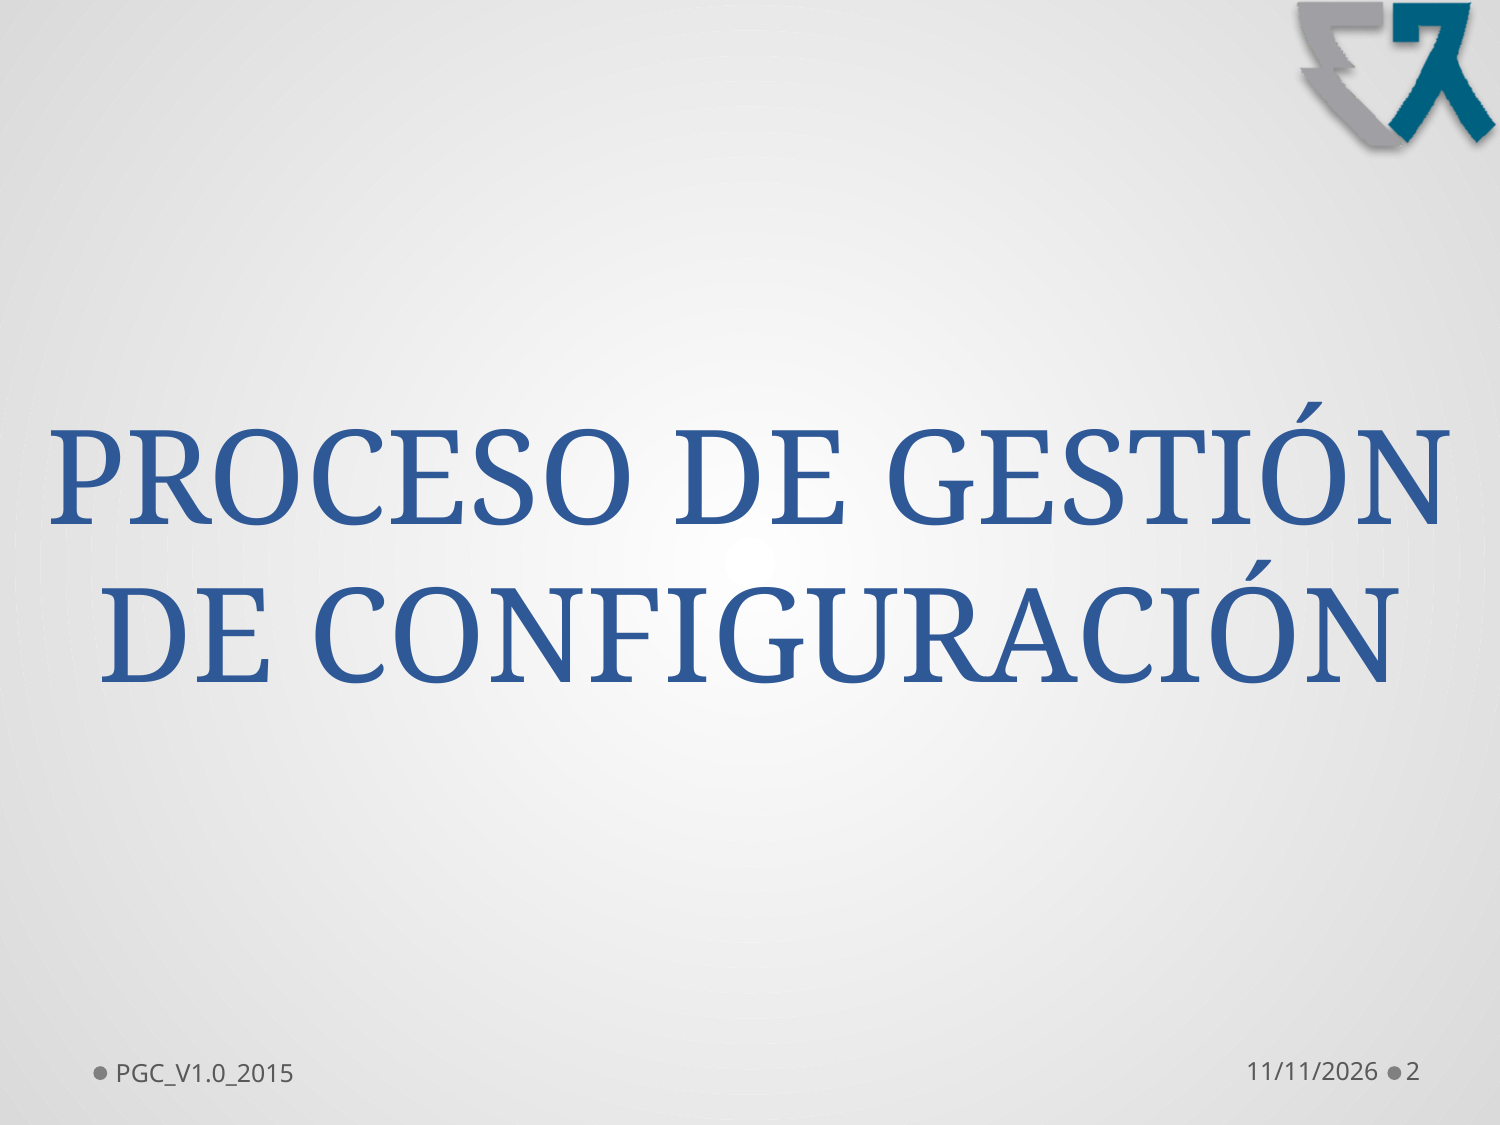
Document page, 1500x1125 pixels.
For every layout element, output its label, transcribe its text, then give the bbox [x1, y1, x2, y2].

footer PGC_V1.0_2015 [108, 1042, 703, 1103]
slide_number 2 [1401, 1042, 1494, 1103]
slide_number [1043, 1042, 1386, 1103]
picture [1292, 0, 1500, 150]
title PROCESO DE GESTIÓN DE CONFIGURACIÓN [0, 39, 1500, 716]
